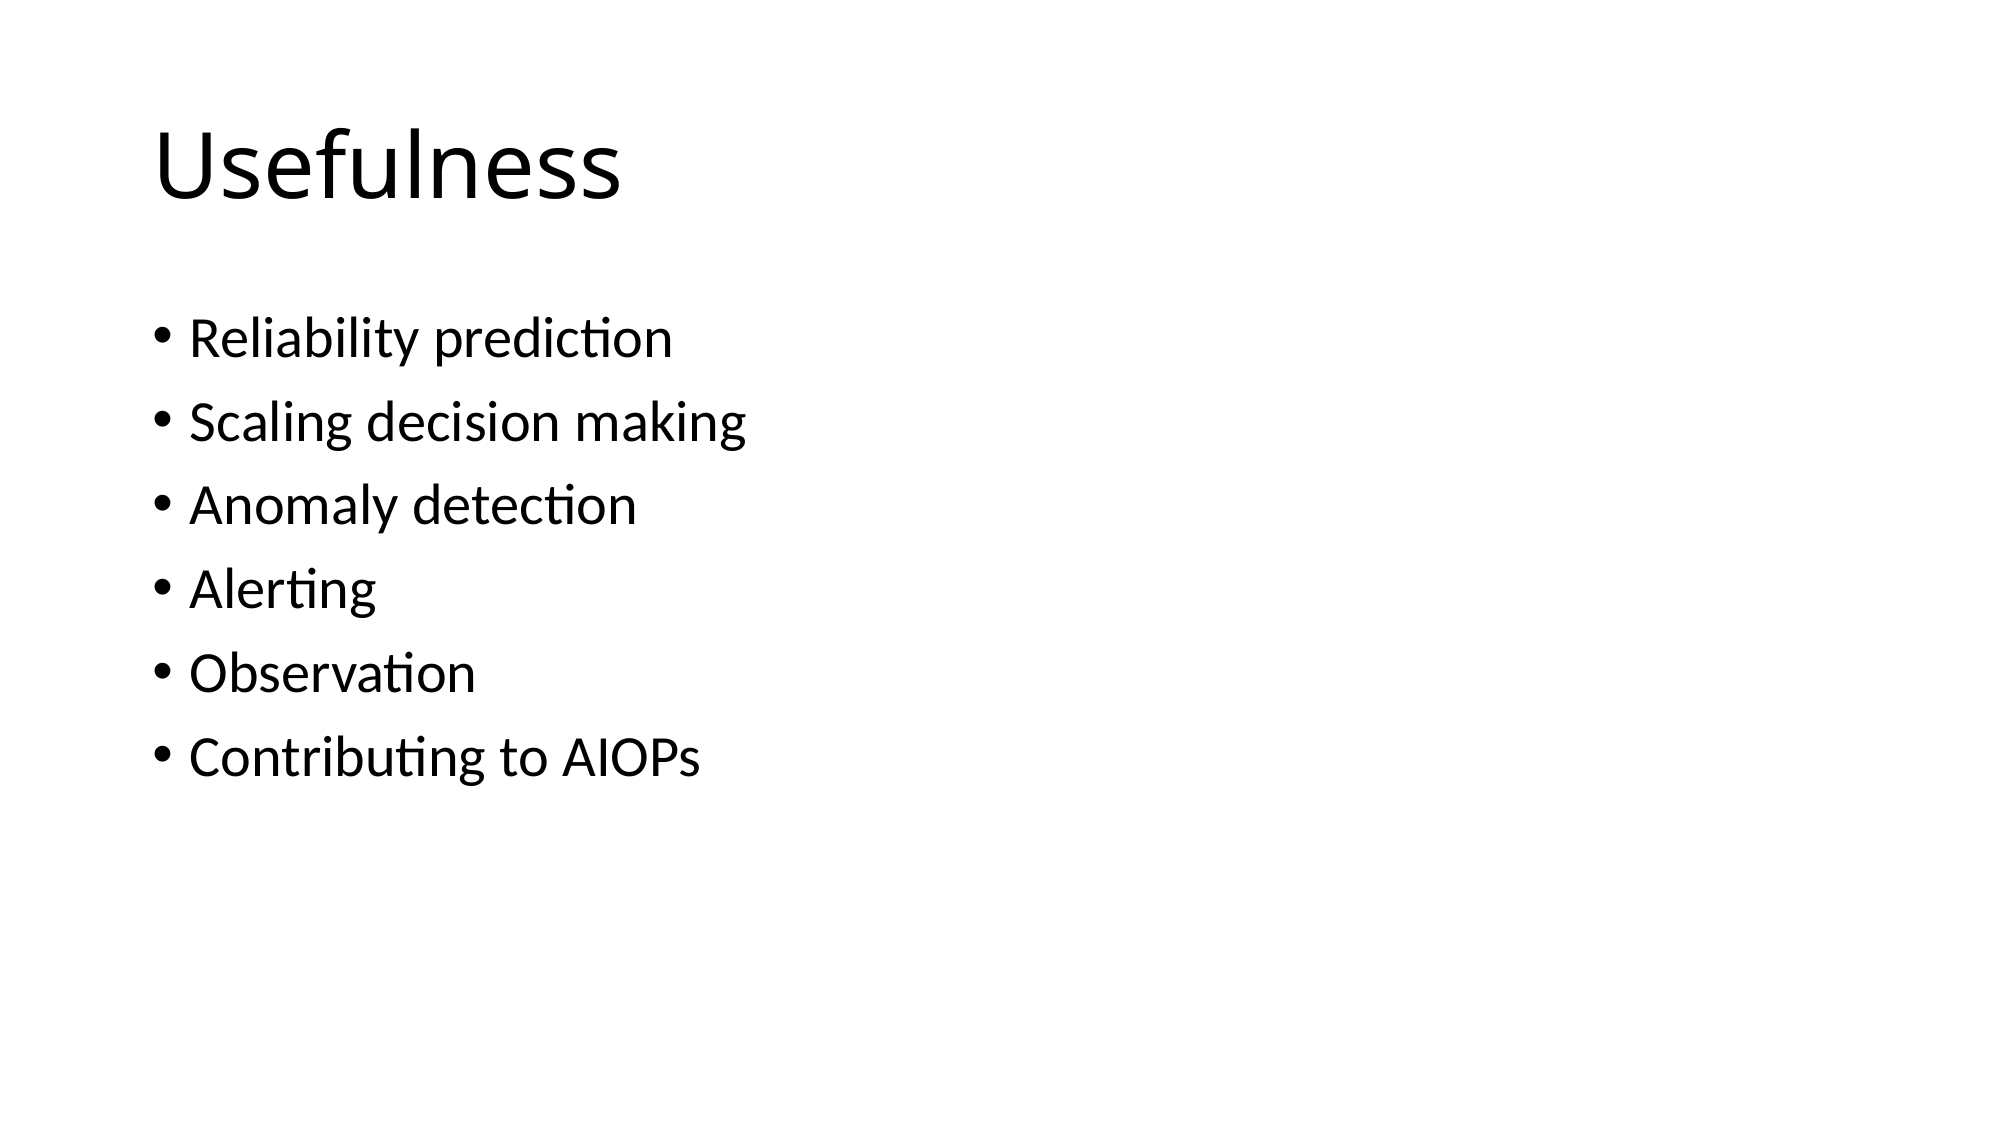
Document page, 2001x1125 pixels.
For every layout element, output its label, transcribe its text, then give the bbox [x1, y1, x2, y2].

title Usefulness [137, 59, 1863, 278]
list Reliability prediction Scaling decision making Anomaly detection Alerting Observation Contributing to AIOPs [137, 299, 1863, 1014]
